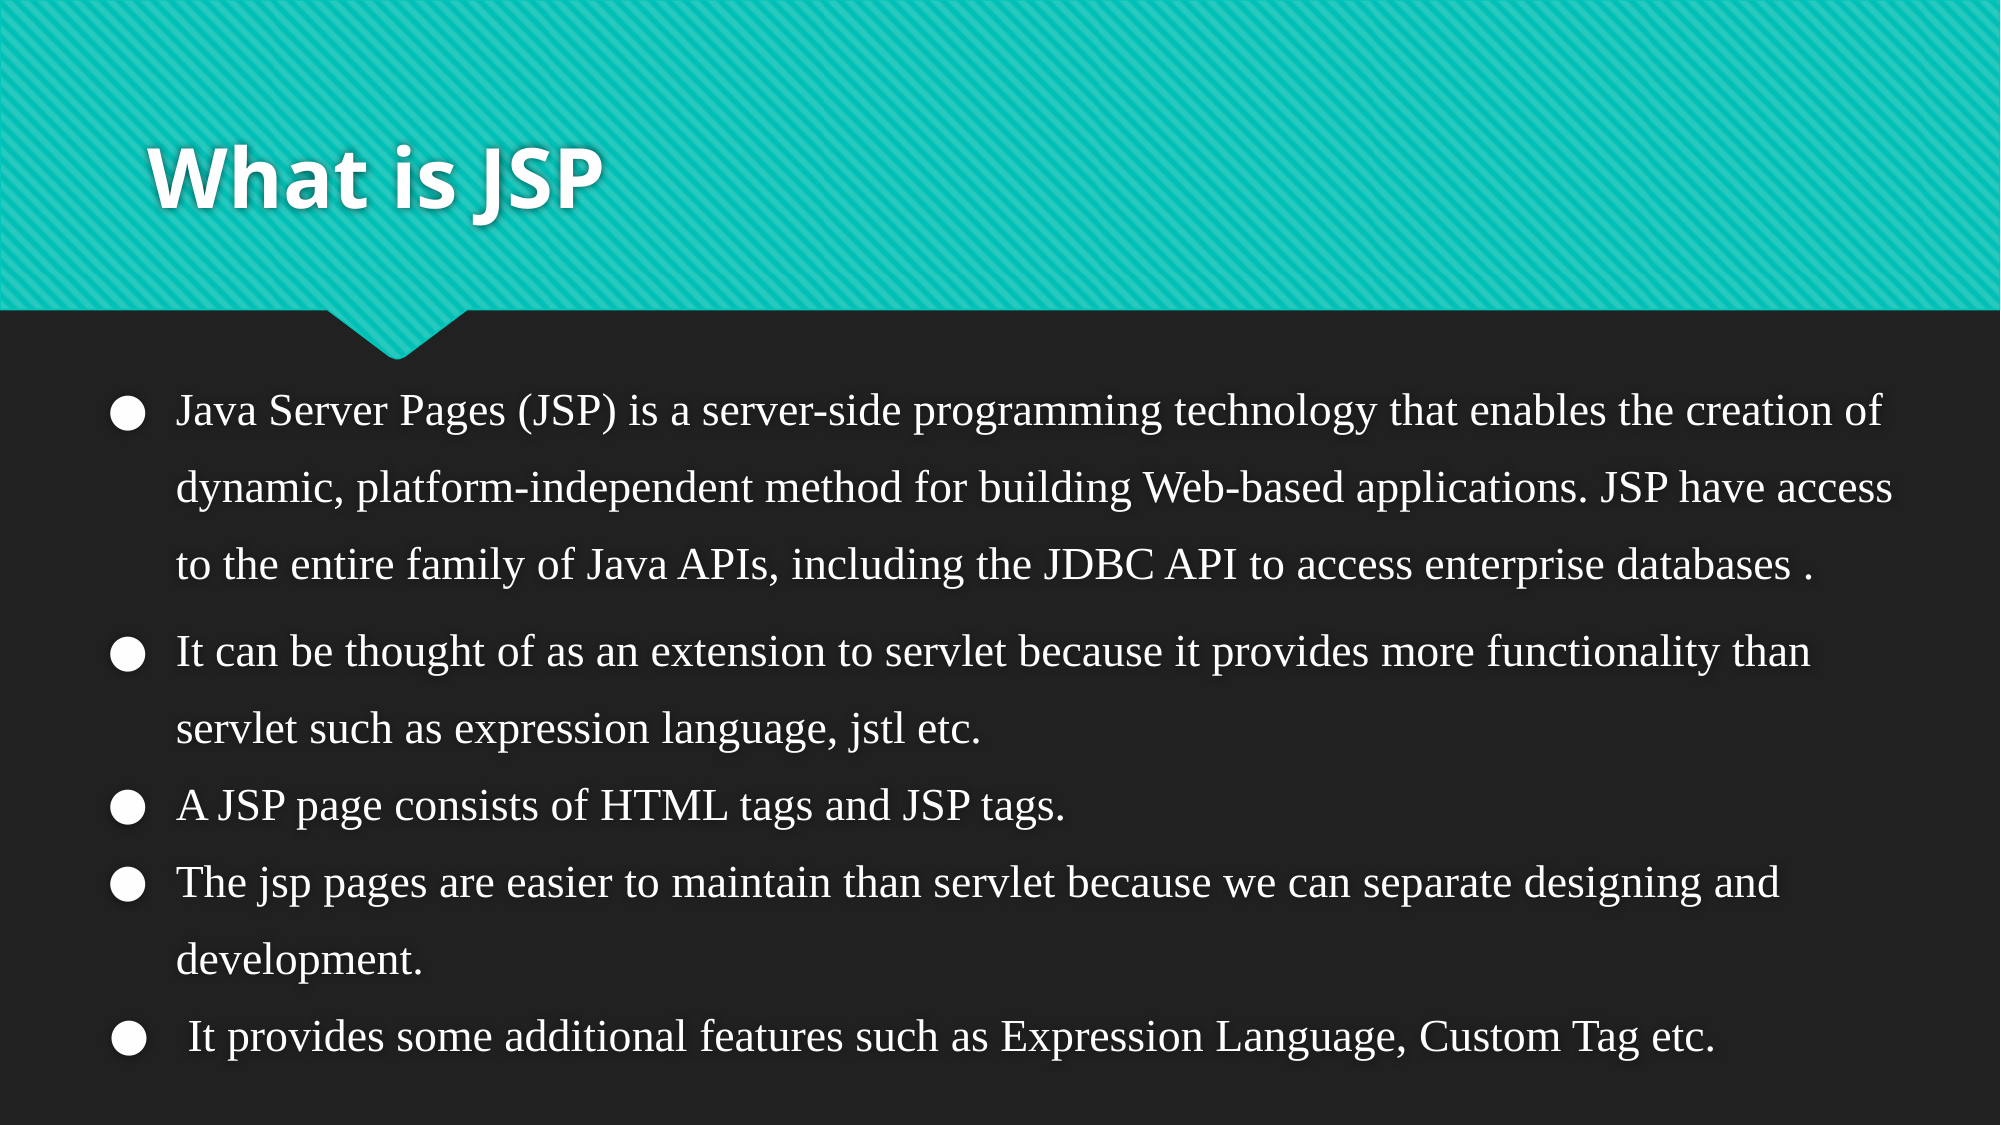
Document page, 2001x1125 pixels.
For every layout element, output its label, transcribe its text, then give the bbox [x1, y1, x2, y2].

list Java Server Pages (JSP) is a server-side programming technology that enables the creation of dynamic, platform-independent method for building Web-based applications. JSP have access to the entire family of Java APIs, including the JDBC API to access enterprise databases . It can be thought of as an extension to servlet because it provides more functionality than servlet such as expression language, jstl etc. A JSP page consists of HTML tags and JSP tags. The jsp pages are easier to maintain than servlet because we can separate designing and development. It provides some additional features such as Expression Language, Custom Tag etc. [85, 328, 1926, 1090]
title What is JSP [132, 73, 1868, 233]
picture [1, 1, 1999, 328]
